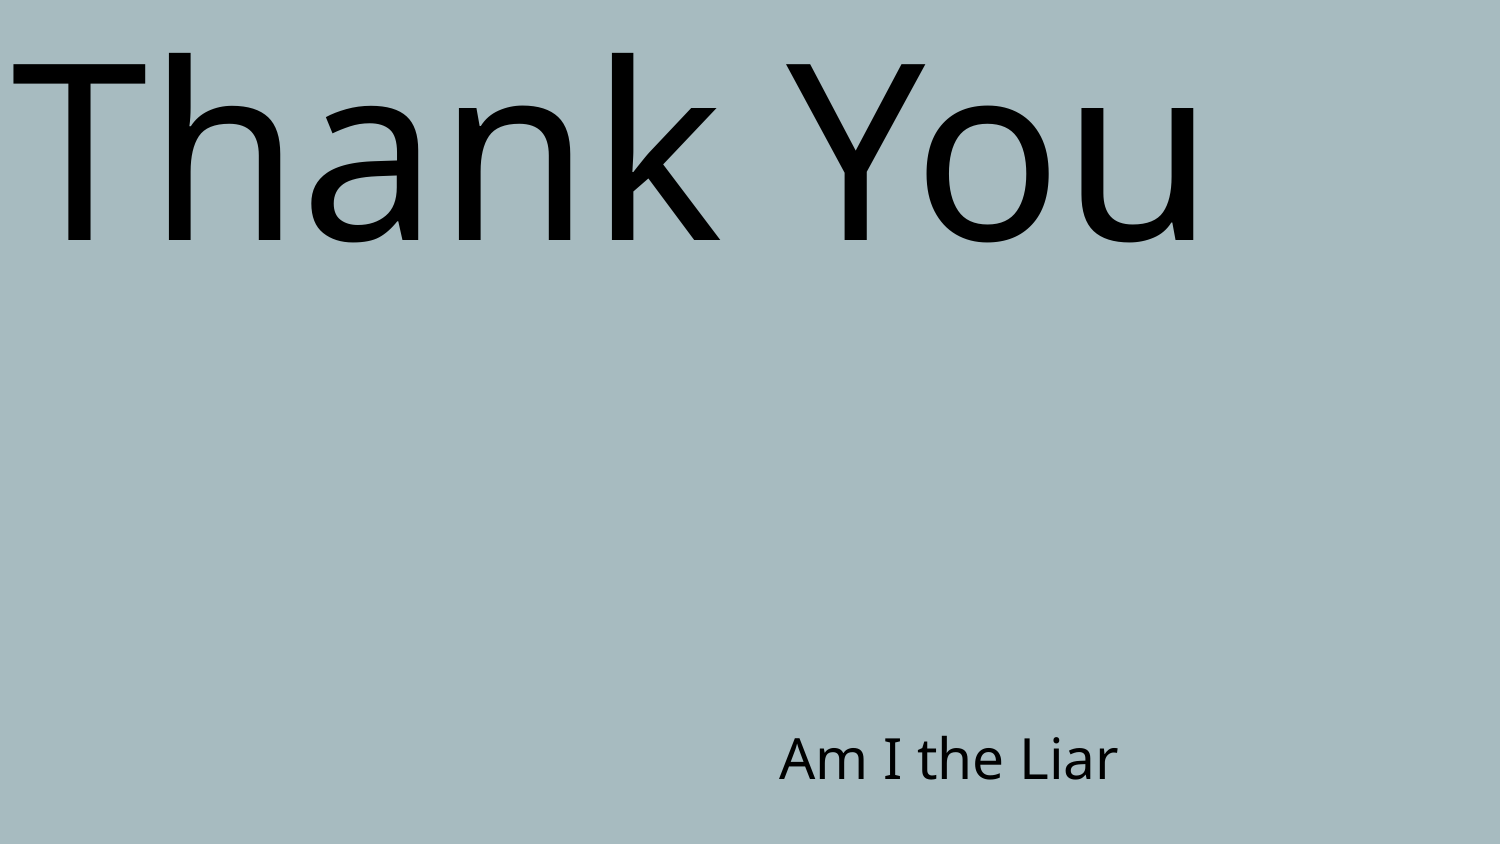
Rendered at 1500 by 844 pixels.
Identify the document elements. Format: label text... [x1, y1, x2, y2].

title Thank You [0, 0, 1500, 236]
title Am I the Liar [764, 708, 1463, 807]
